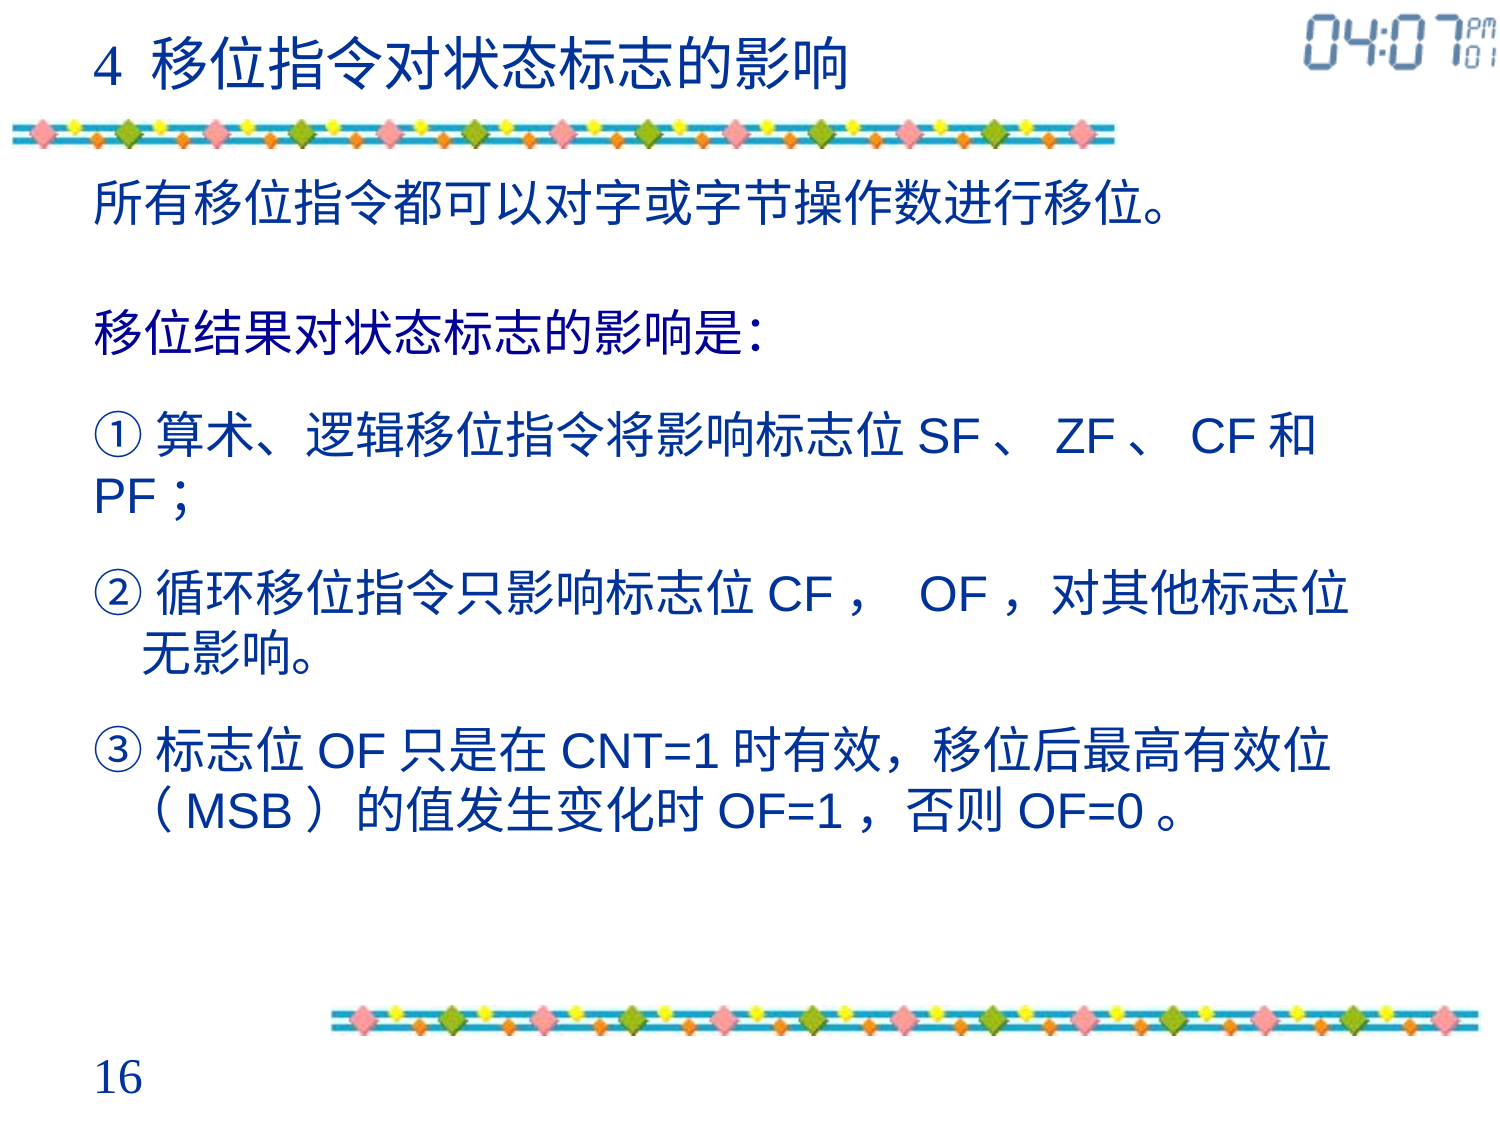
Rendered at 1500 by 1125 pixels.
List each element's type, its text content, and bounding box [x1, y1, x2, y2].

picture [1299, 0, 1500, 88]
title 4 移位指令对状态标志的影响 [78, 13, 1123, 105]
picture [11, 119, 1117, 149]
picture [330, 1005, 1481, 1036]
list 所有移位指令都可以对字或字节操作数进行移位。 移位结果对状态标志的影响是： ①算术、逻辑移位指令将影响标志位SF、ZF、CF和PF； ②循环移位指令只影响标志位CF， OF，对其他标志位无影响。 ③标志位OF只是在CNT=1时有效，移位后最高有效位（MSB）的值发生变化时OF=1，否则OF=0。 [78, 163, 1415, 880]
